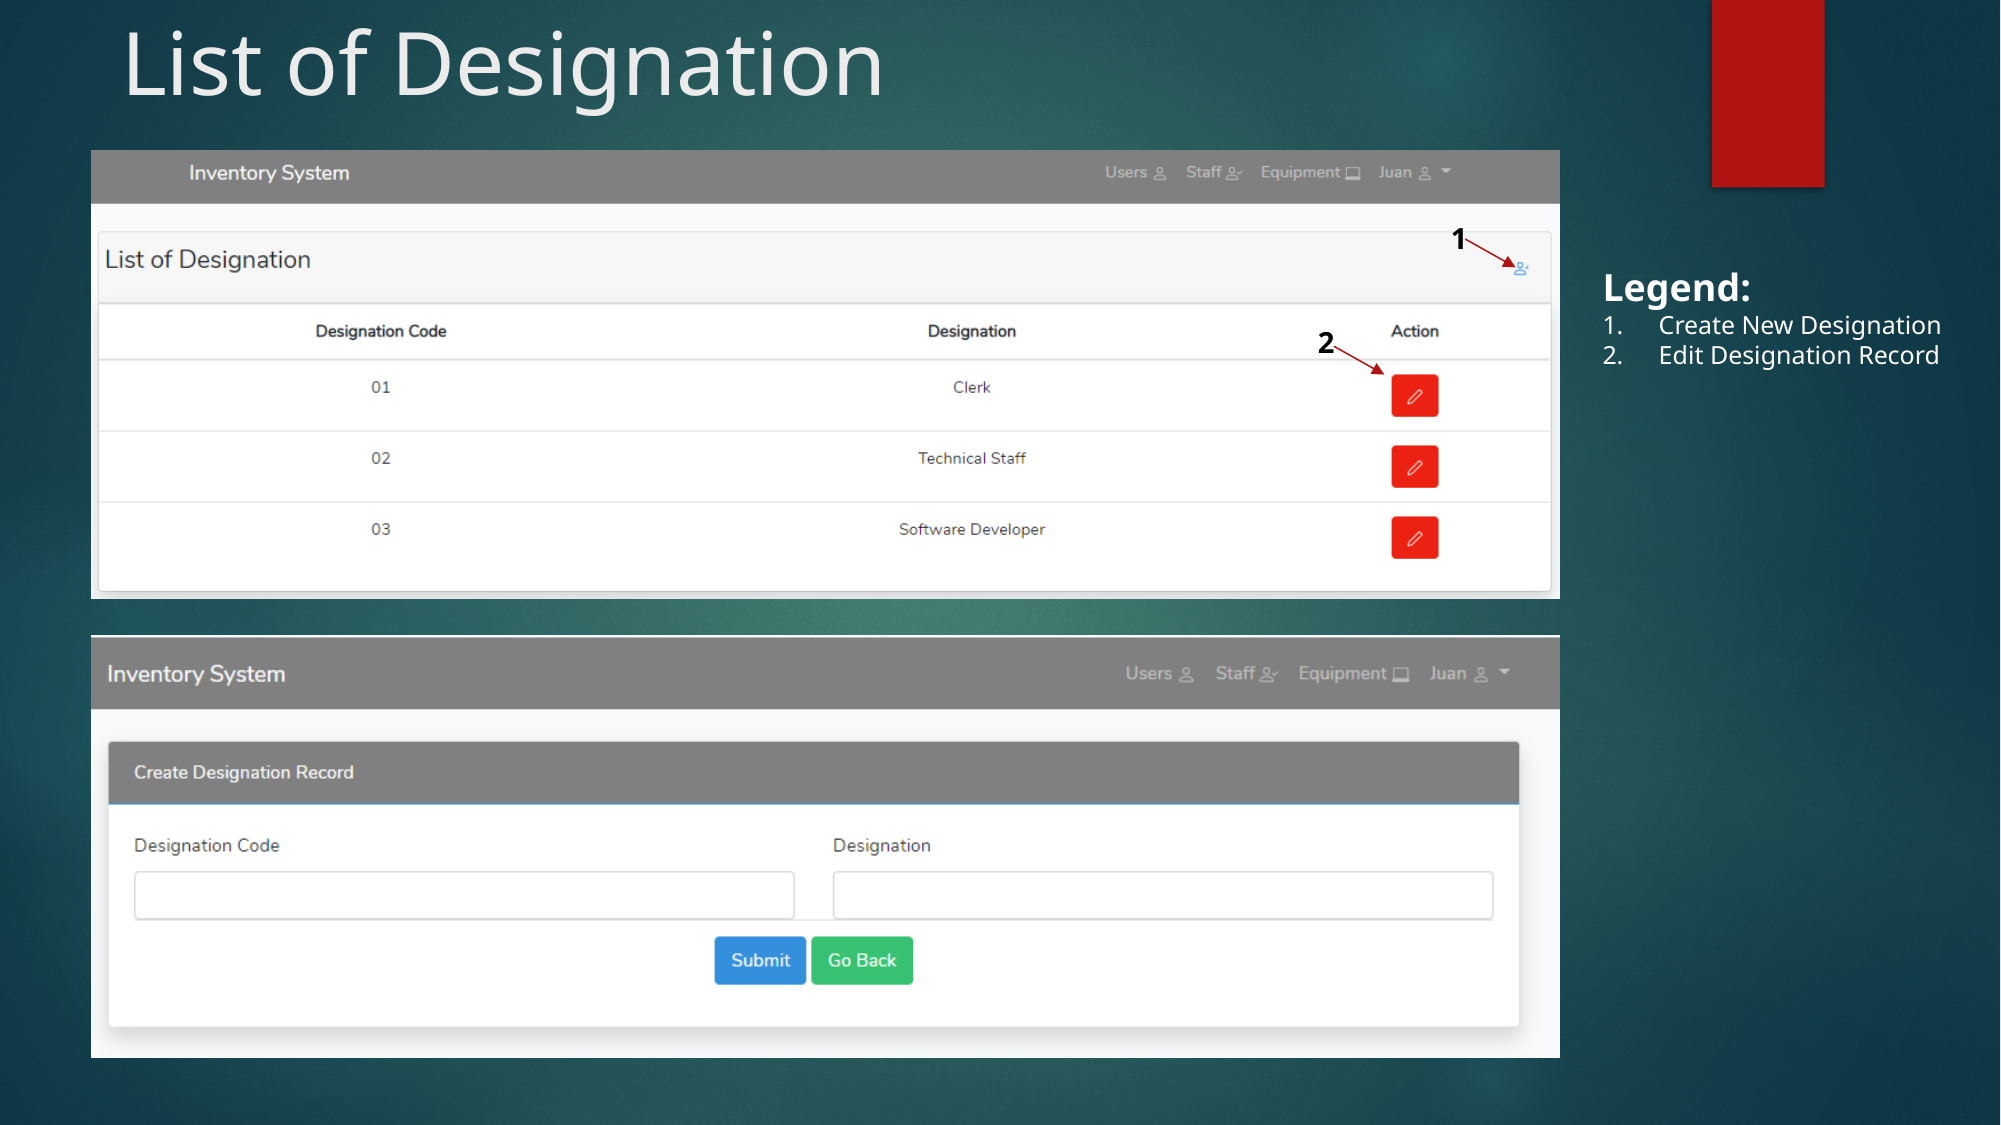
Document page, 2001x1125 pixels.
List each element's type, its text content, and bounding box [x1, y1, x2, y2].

text_box Legend: Create New Designation Edit Designation Record [1587, 256, 1958, 377]
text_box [1334, 346, 1385, 375]
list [91, 150, 1560, 600]
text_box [1465, 238, 1516, 268]
title List of Designation [106, 0, 1649, 231]
picture [0, 437, 1575, 1125]
